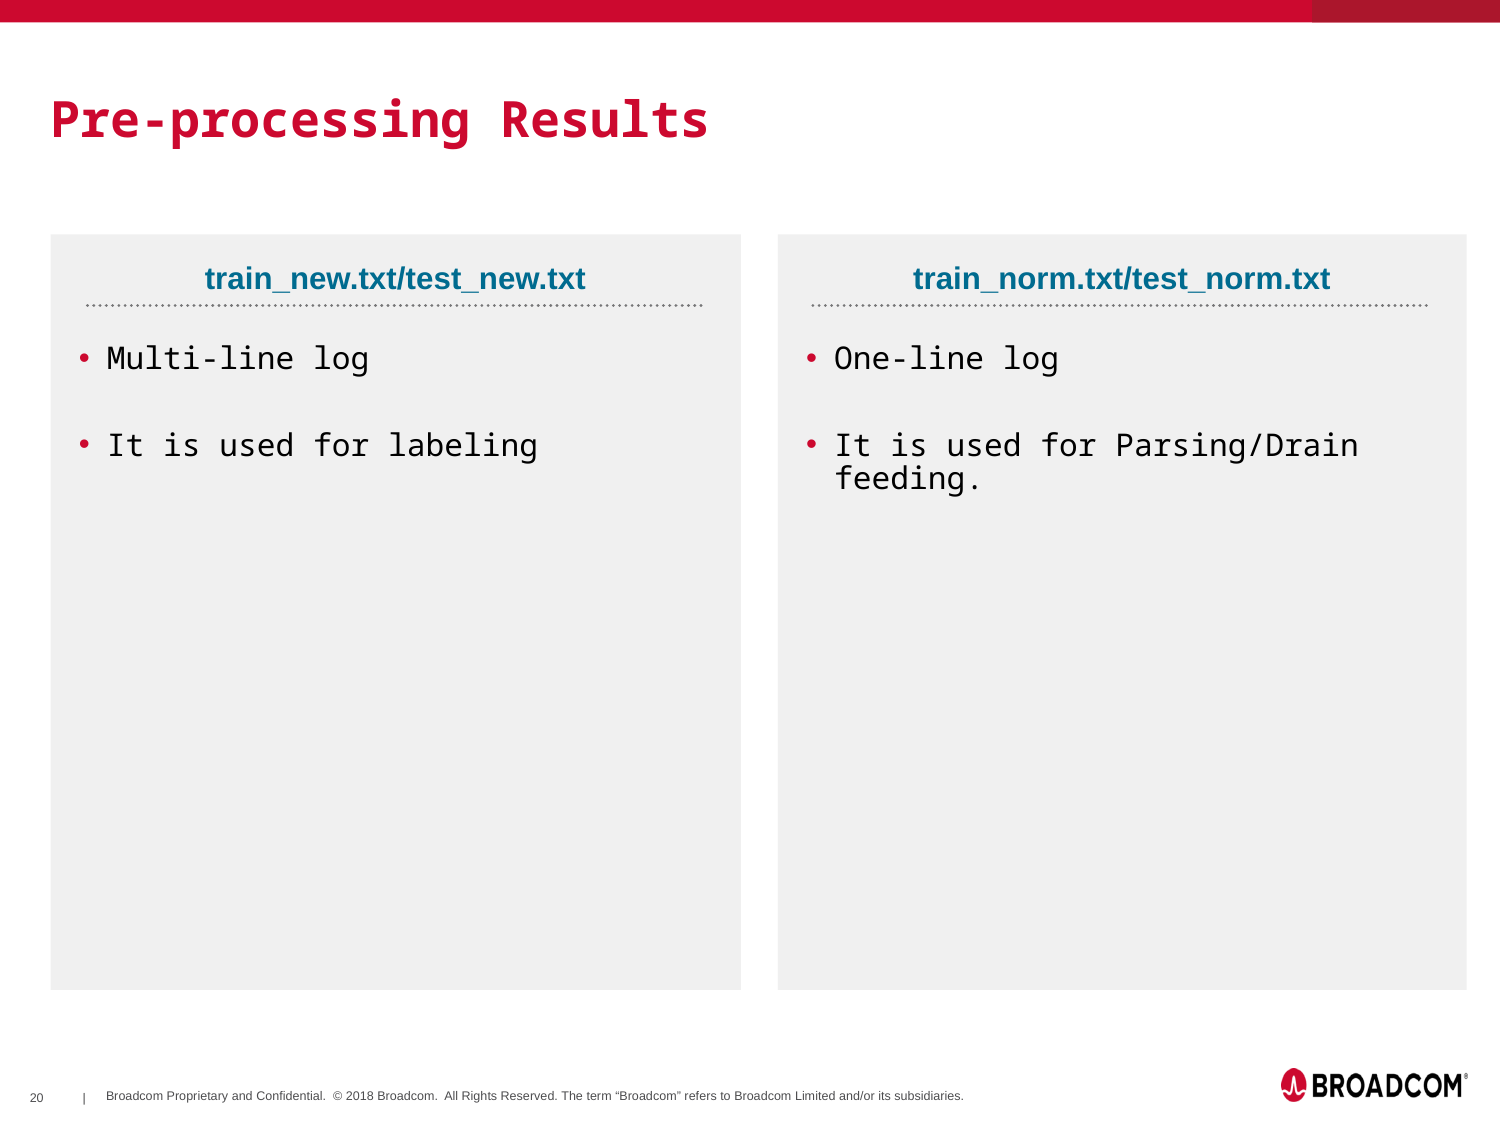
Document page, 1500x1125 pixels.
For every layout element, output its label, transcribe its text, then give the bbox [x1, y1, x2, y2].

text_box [50, 234, 742, 991]
title Pre-processing Results [50, 96, 1446, 149]
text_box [777, 234, 1467, 991]
picture [1281, 1068, 1468, 1102]
